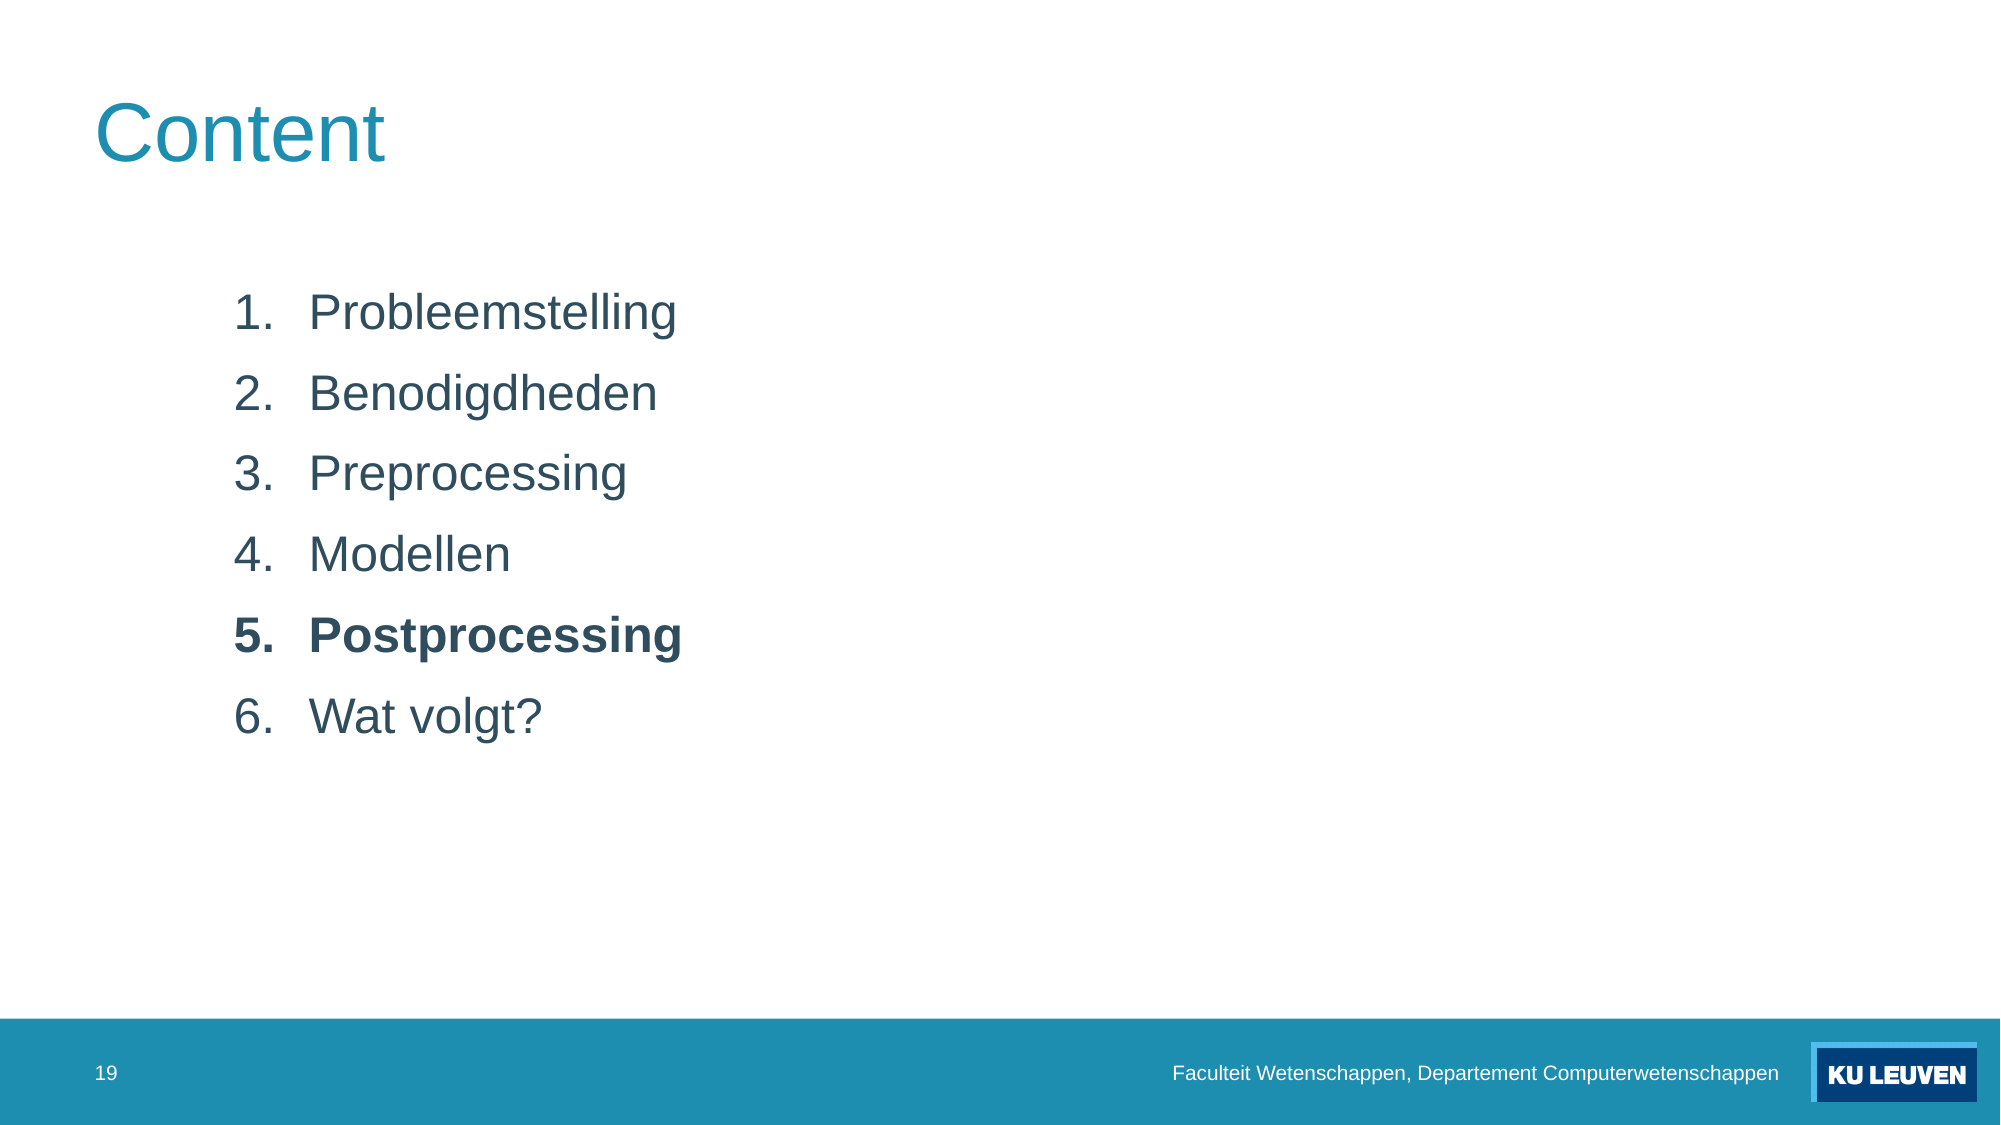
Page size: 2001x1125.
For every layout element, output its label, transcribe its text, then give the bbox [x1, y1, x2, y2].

footer Faculteit Wetenschappen, Departement Computerwetenschappen [989, 1018, 1809, 1125]
list Probleemstelling Benodigdheden Preprocessing Modellen Postprocessing Wat volgt? [218, 271, 1906, 1004]
picture [1811, 1042, 1977, 1102]
slide_number 19 [94, 1018, 201, 1125]
title Content [94, 33, 1906, 223]
